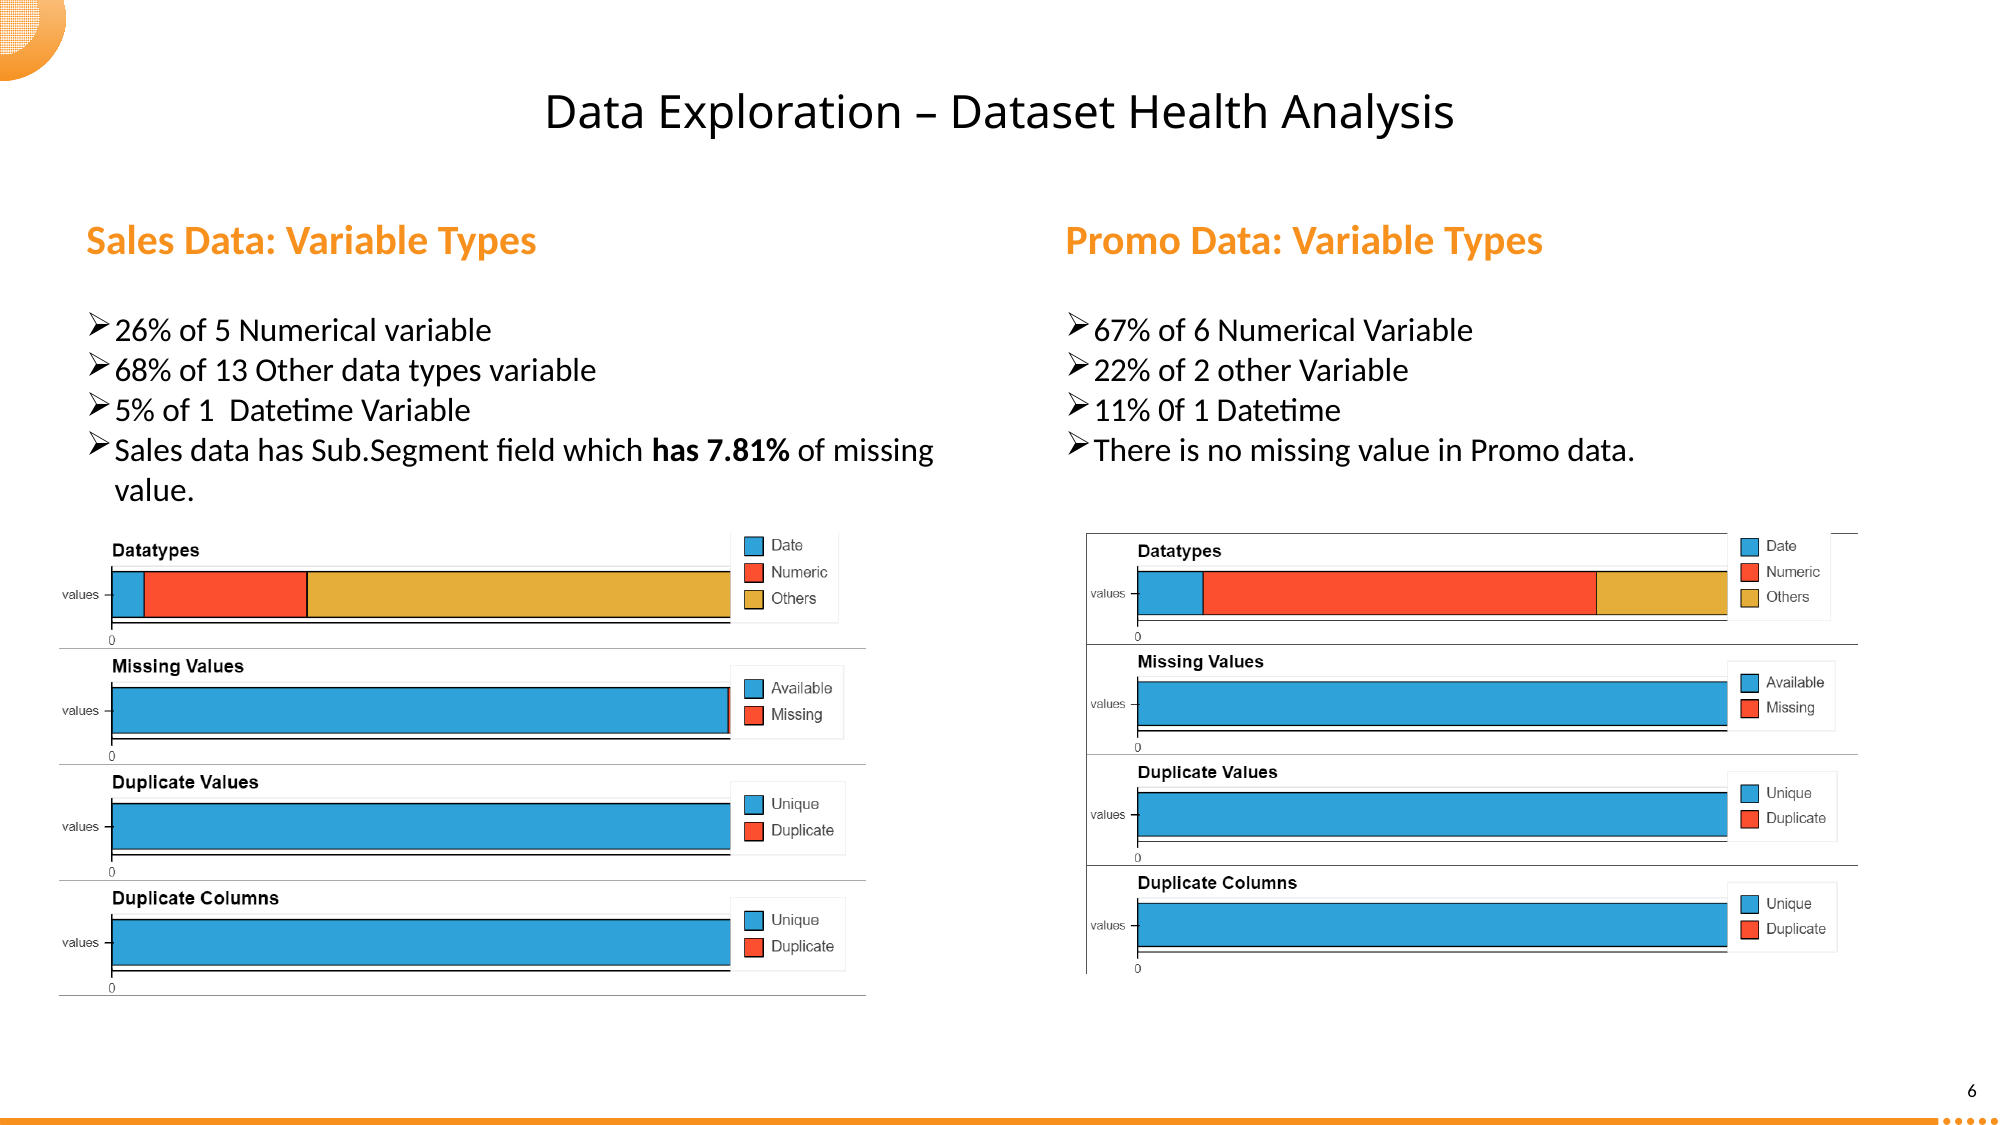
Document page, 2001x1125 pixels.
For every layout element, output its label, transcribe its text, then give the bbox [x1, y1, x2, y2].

picture [59, 533, 866, 996]
list Data Exploration – Dataset Health Analysis [86, 83, 1914, 184]
list 26% of 5 Numerical variable 68% of 13 Other data types variable 5% of 1 Datetime Variable Sales data has Sub.Segment field which has 7.81% of missing value. [86, 308, 935, 1017]
picture [1086, 533, 1858, 974]
list Sales Data: Variable Types [86, 213, 935, 271]
list Promo Data: Variable Types [1065, 213, 1914, 271]
list 67% of 6 Numerical Variable 22% of 2 other Variable 11% 0f 1 Datetime There is no missing value in Promo data. [1065, 308, 1914, 1017]
